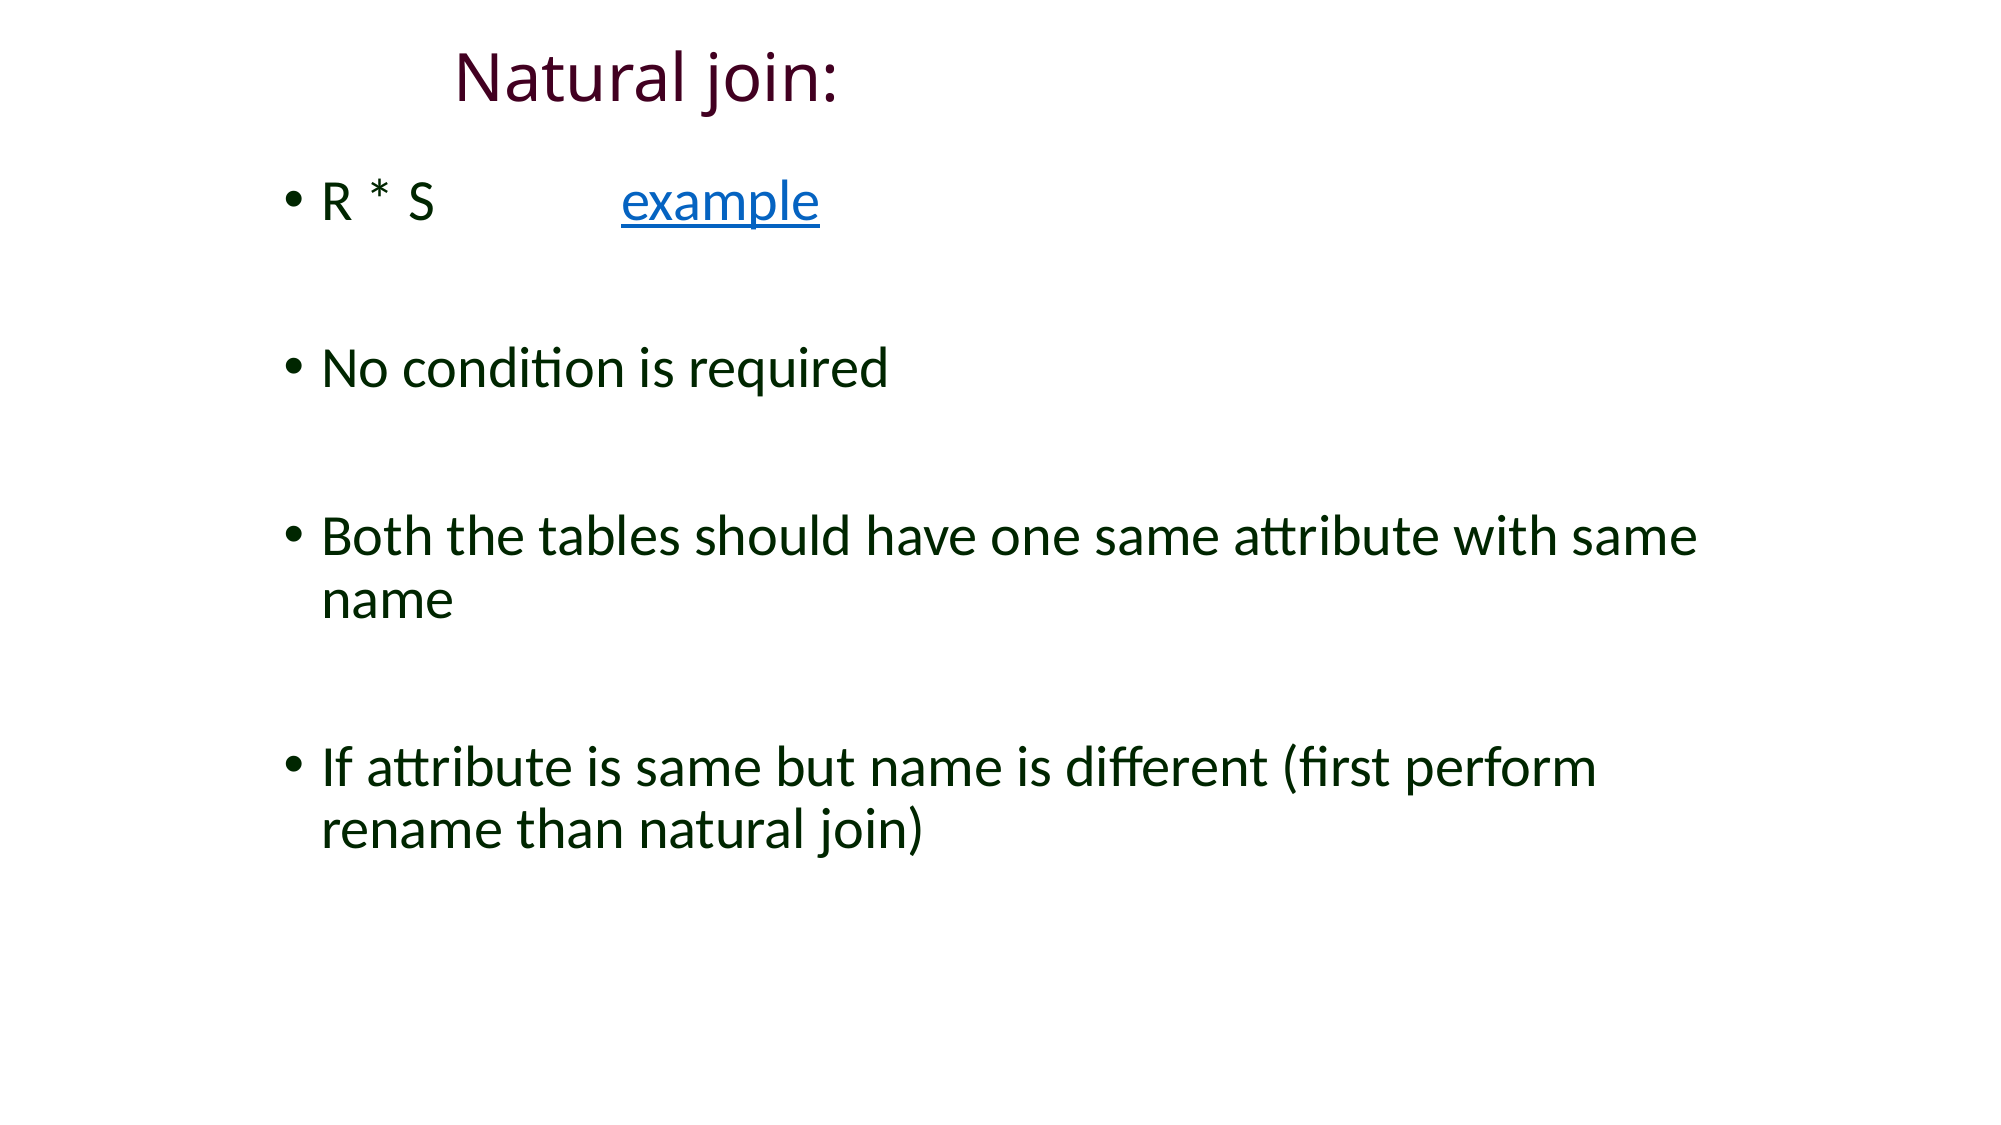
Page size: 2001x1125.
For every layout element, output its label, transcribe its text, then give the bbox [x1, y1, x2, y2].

title Natural join: [438, 35, 1388, 125]
list R * S example No condition is required Both the tables should have one same attribute with same name If attribute is same but name is different (first perform rename than natural join) [268, 162, 1738, 1125]
